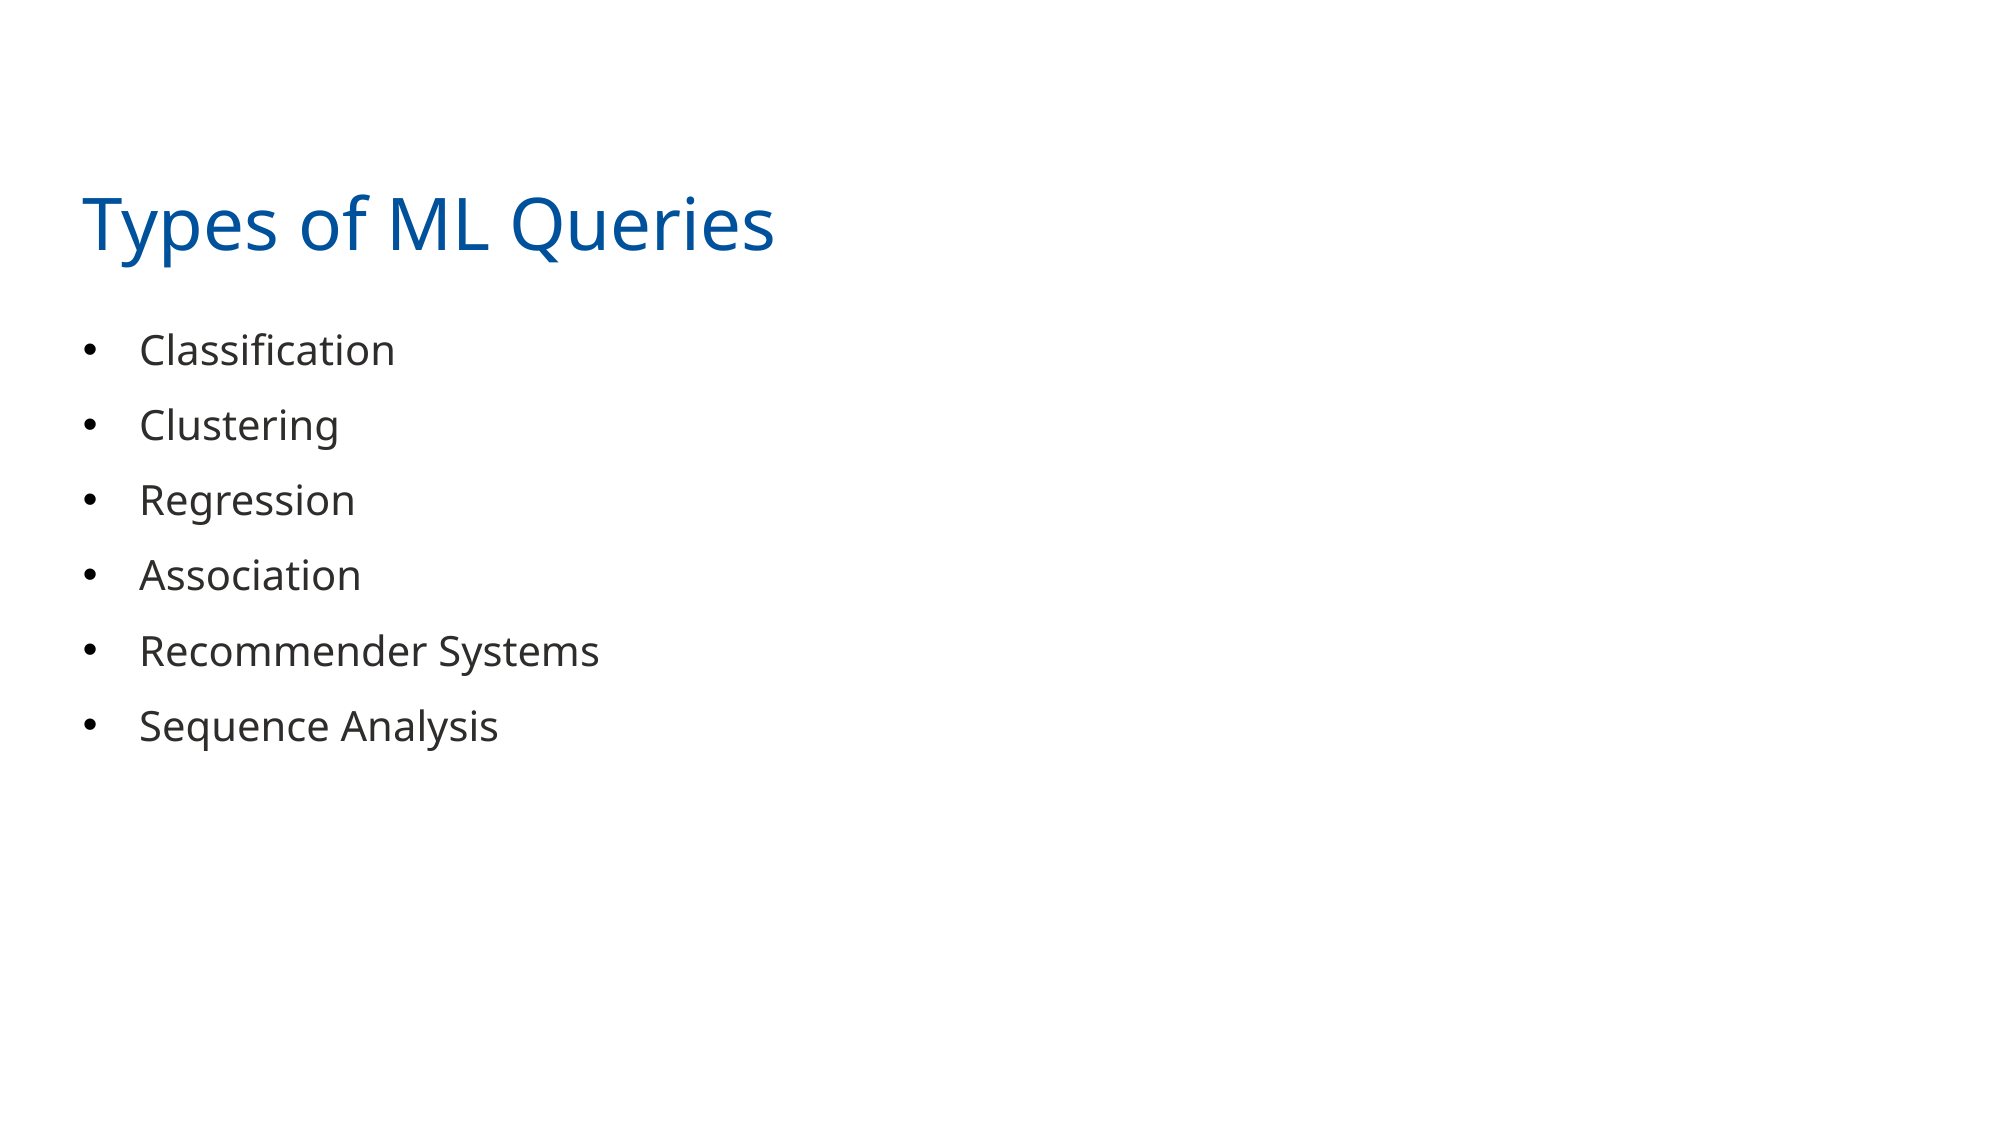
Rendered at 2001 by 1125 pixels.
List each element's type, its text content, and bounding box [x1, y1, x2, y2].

list Classification Clustering Regression Association Recommender Systems Sequence Analysis [67, 316, 1939, 1063]
title Types of ML Queries [67, 170, 1565, 273]
